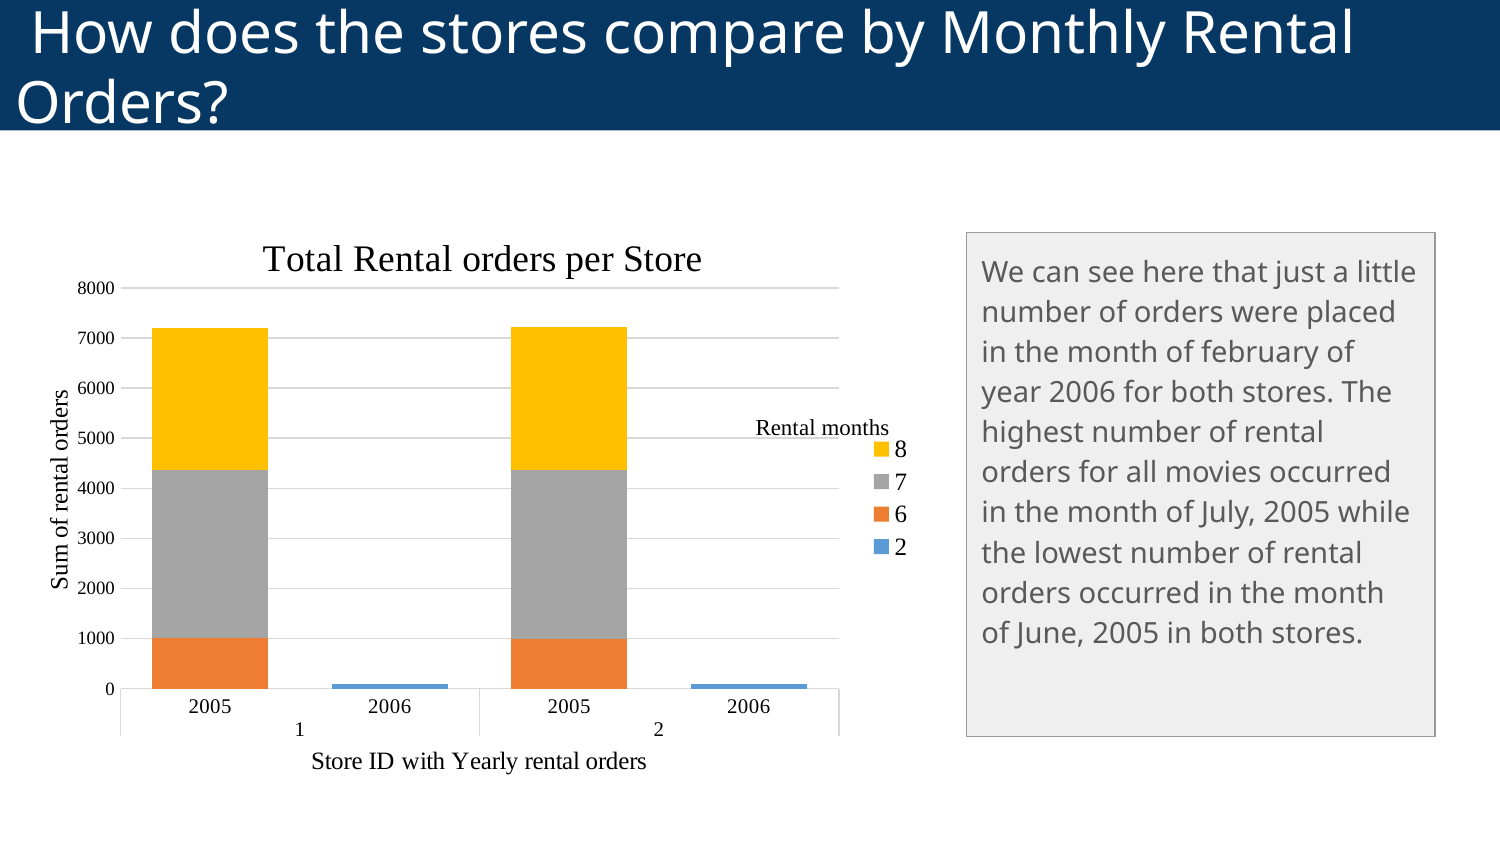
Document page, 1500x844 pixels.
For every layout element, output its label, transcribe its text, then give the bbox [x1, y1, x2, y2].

list We can see here that just a little number of orders were placed in the month of february of year 2006 for both stores. The highest number of rental orders for all movies occurred in the month of July, 2005 while the lowest number of rental orders occurred in the month of June, 2005 in both stores. [966, 232, 1436, 737]
chart [37, 207, 929, 788]
title How does the stores compare by Monthly Rental Orders? [0, 0, 1500, 131]
